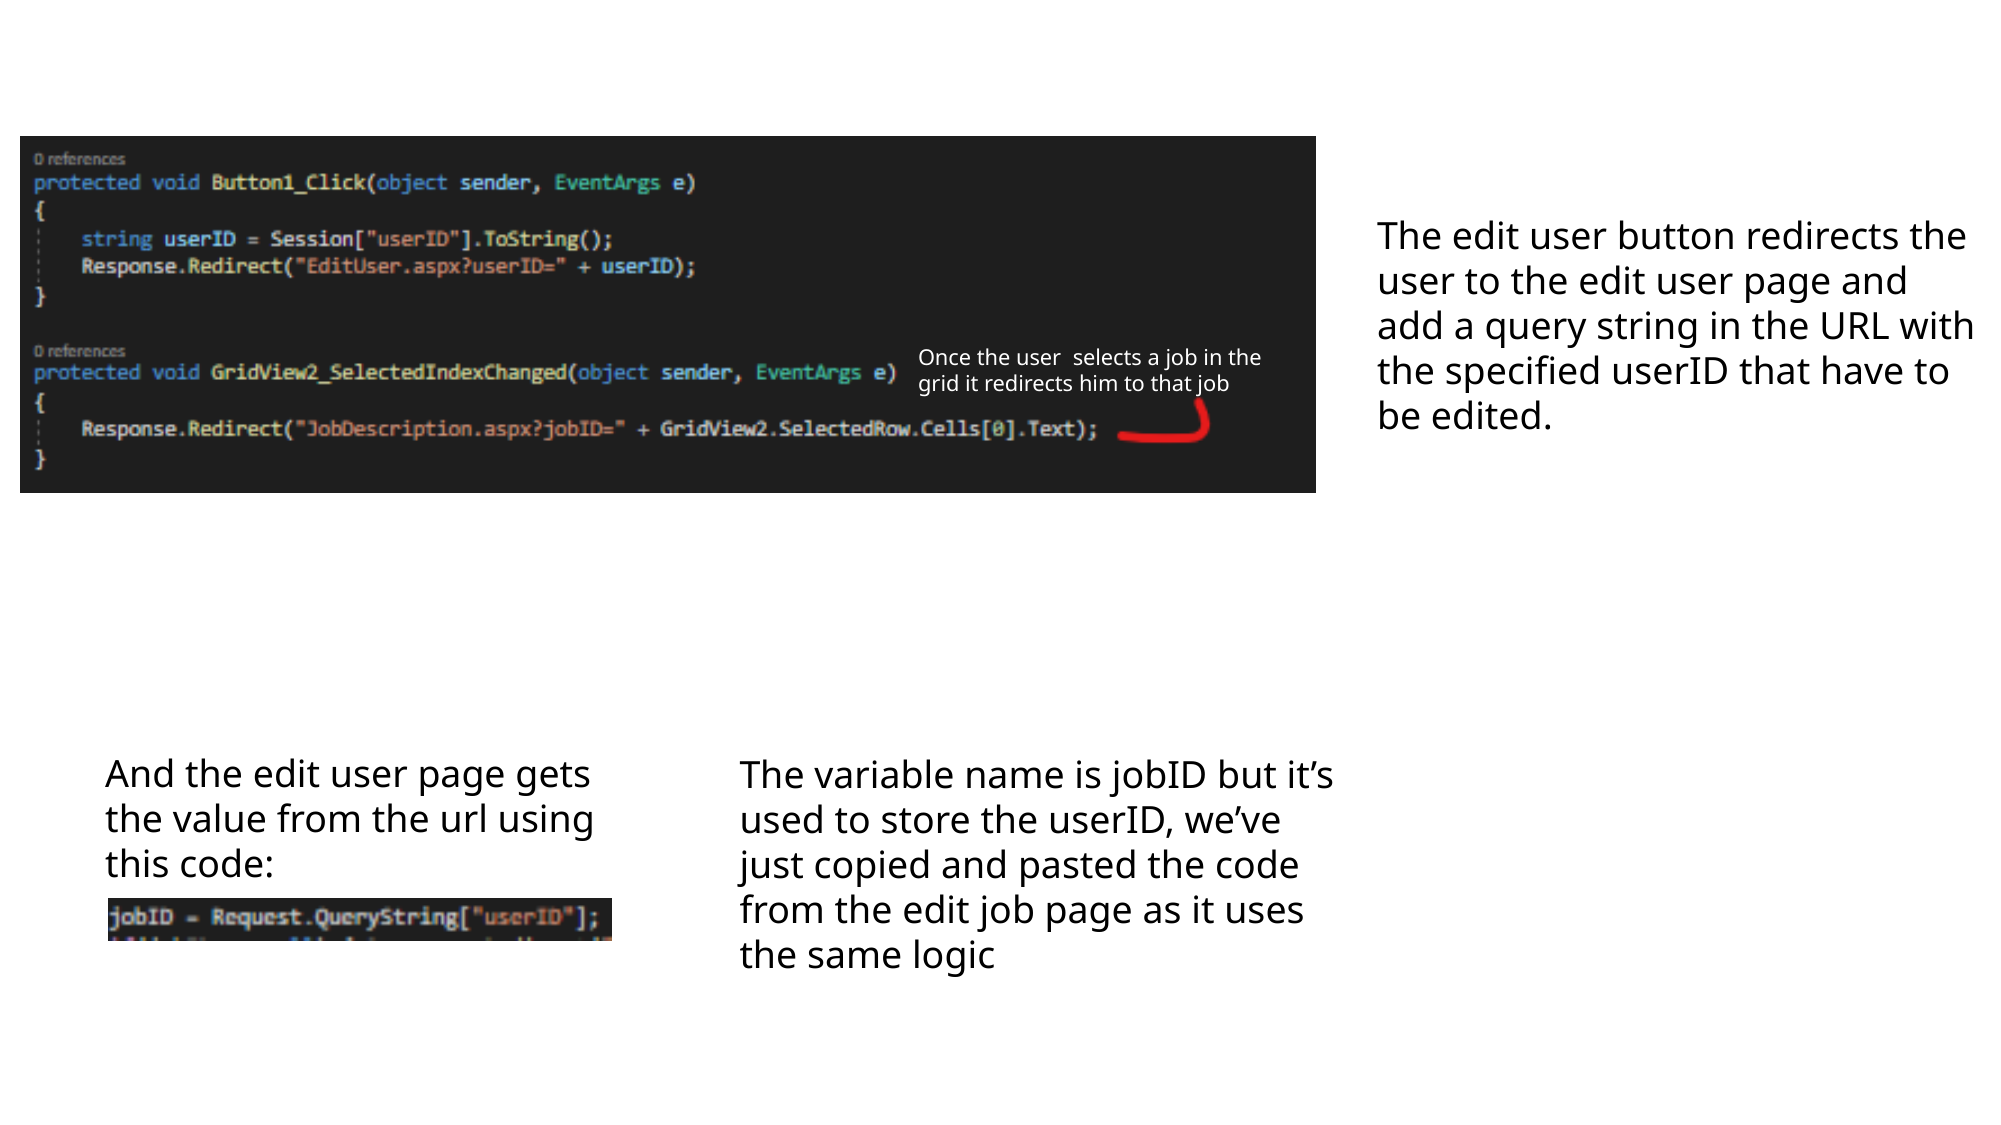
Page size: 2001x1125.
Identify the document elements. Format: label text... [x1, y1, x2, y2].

text_box The edit user button redirects the user to the edit user page and add a query string in the URL with the specified userID that have to be edited. [1362, 204, 2000, 445]
picture [108, 898, 612, 941]
text_box The variable name is jobID but it’s used to store the userID, we’ve just copied and pasted the code from the edit job page as it uses the same logic [724, 743, 1363, 984]
picture [19, 136, 1316, 493]
text_box And the edit user page gets the value from the url using this code: [90, 742, 674, 938]
